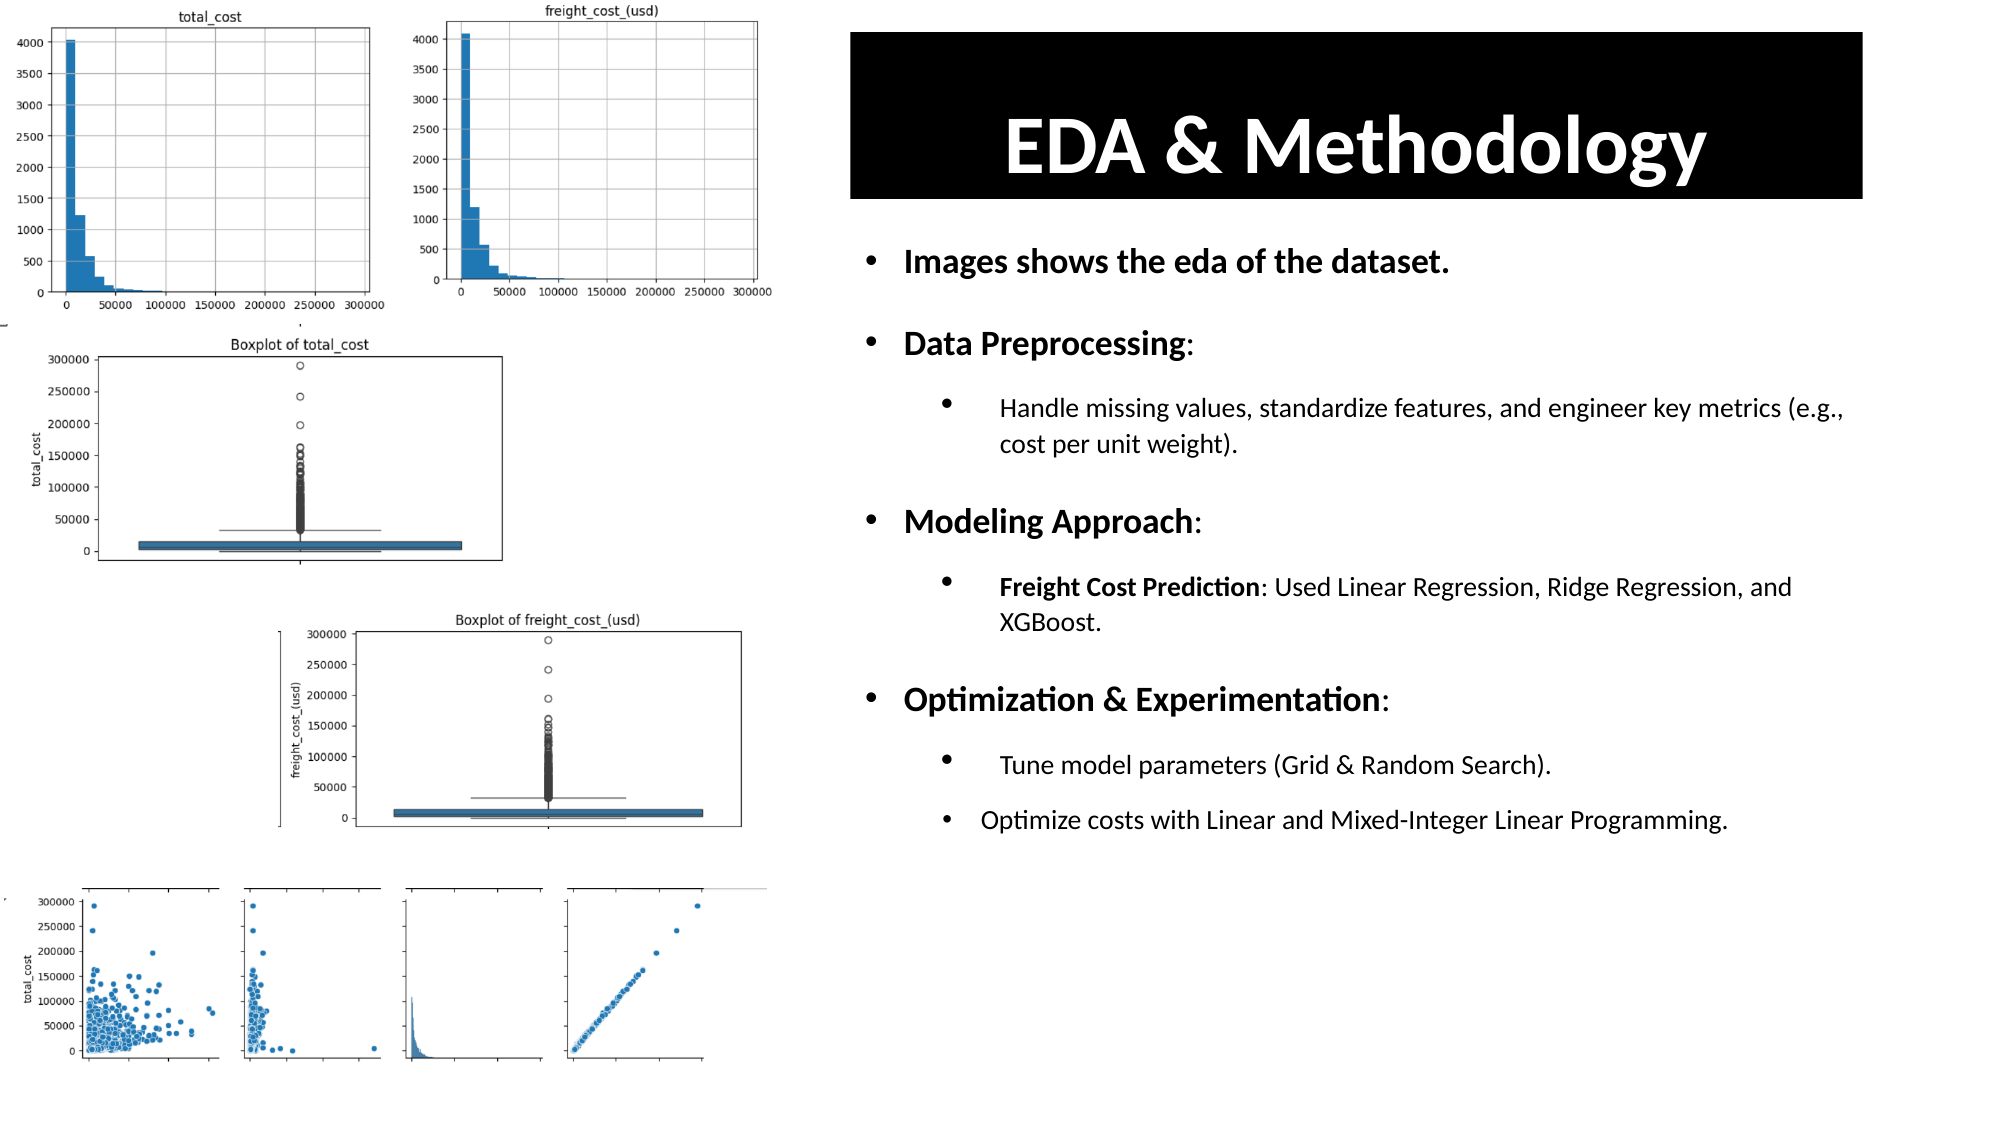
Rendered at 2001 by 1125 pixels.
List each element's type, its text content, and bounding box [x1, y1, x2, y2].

title EDA & Methodology [850, 32, 1863, 199]
list Images shows the eda of the dataset. Data Preprocessing: Handle missing values, standardize features, and engineer key metrics (e.g., cost per unit weight). Modeling Approach: Freight Cost Prediction: Used Linear Regression, Ridge Regression, and XGBoost. Optimization & Experimentation: Tune model parameters (Grid & Random Search). Optimize costs with Linear and Mixed-Integer Linear Programming. [850, 227, 1863, 844]
picture [4, 887, 767, 1066]
picture [4, 0, 794, 313]
picture [278, 603, 743, 829]
picture [0, 324, 511, 567]
